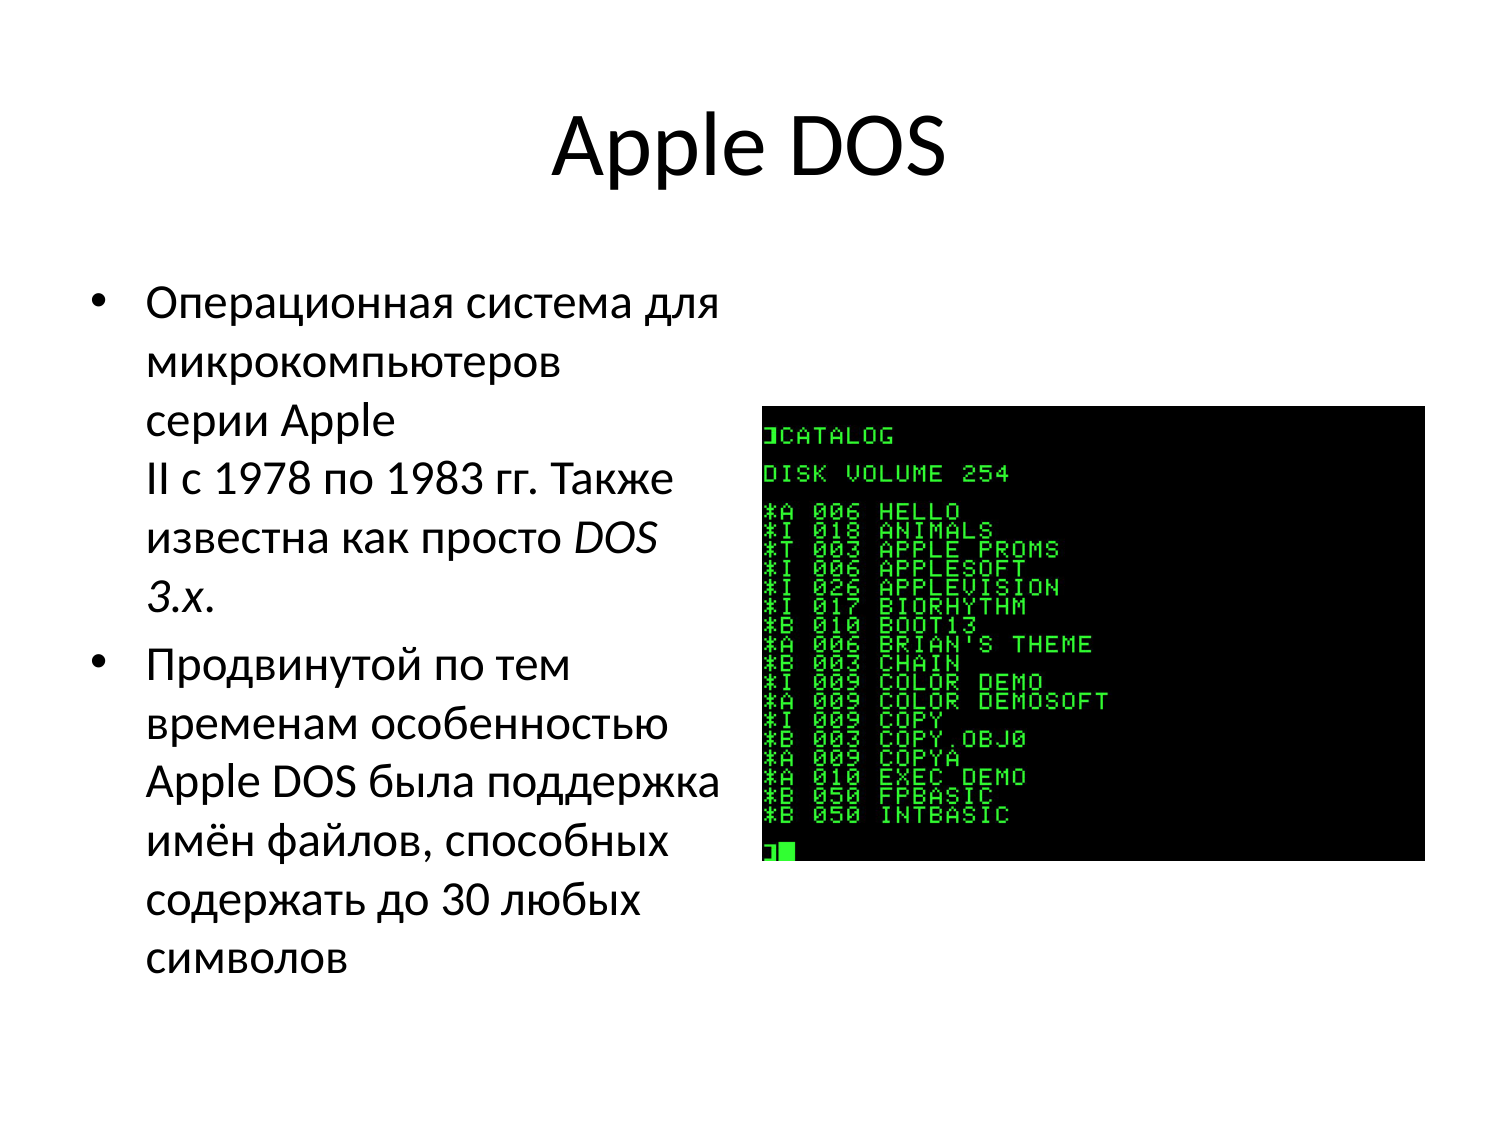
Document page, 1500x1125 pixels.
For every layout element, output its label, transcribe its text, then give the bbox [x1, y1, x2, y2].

list Операционная система для микрокомпьютеров серии Apple II с 1978 по 1983 гг. Также известна как просто DOS 3.x. Продвинутой по тем временам особенностью Apple DOS была поддержка имён файлов, способных содержать до 30 любых символов [75, 262, 738, 1005]
title Apple DOS [75, 45, 1425, 233]
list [762, 406, 1426, 862]
